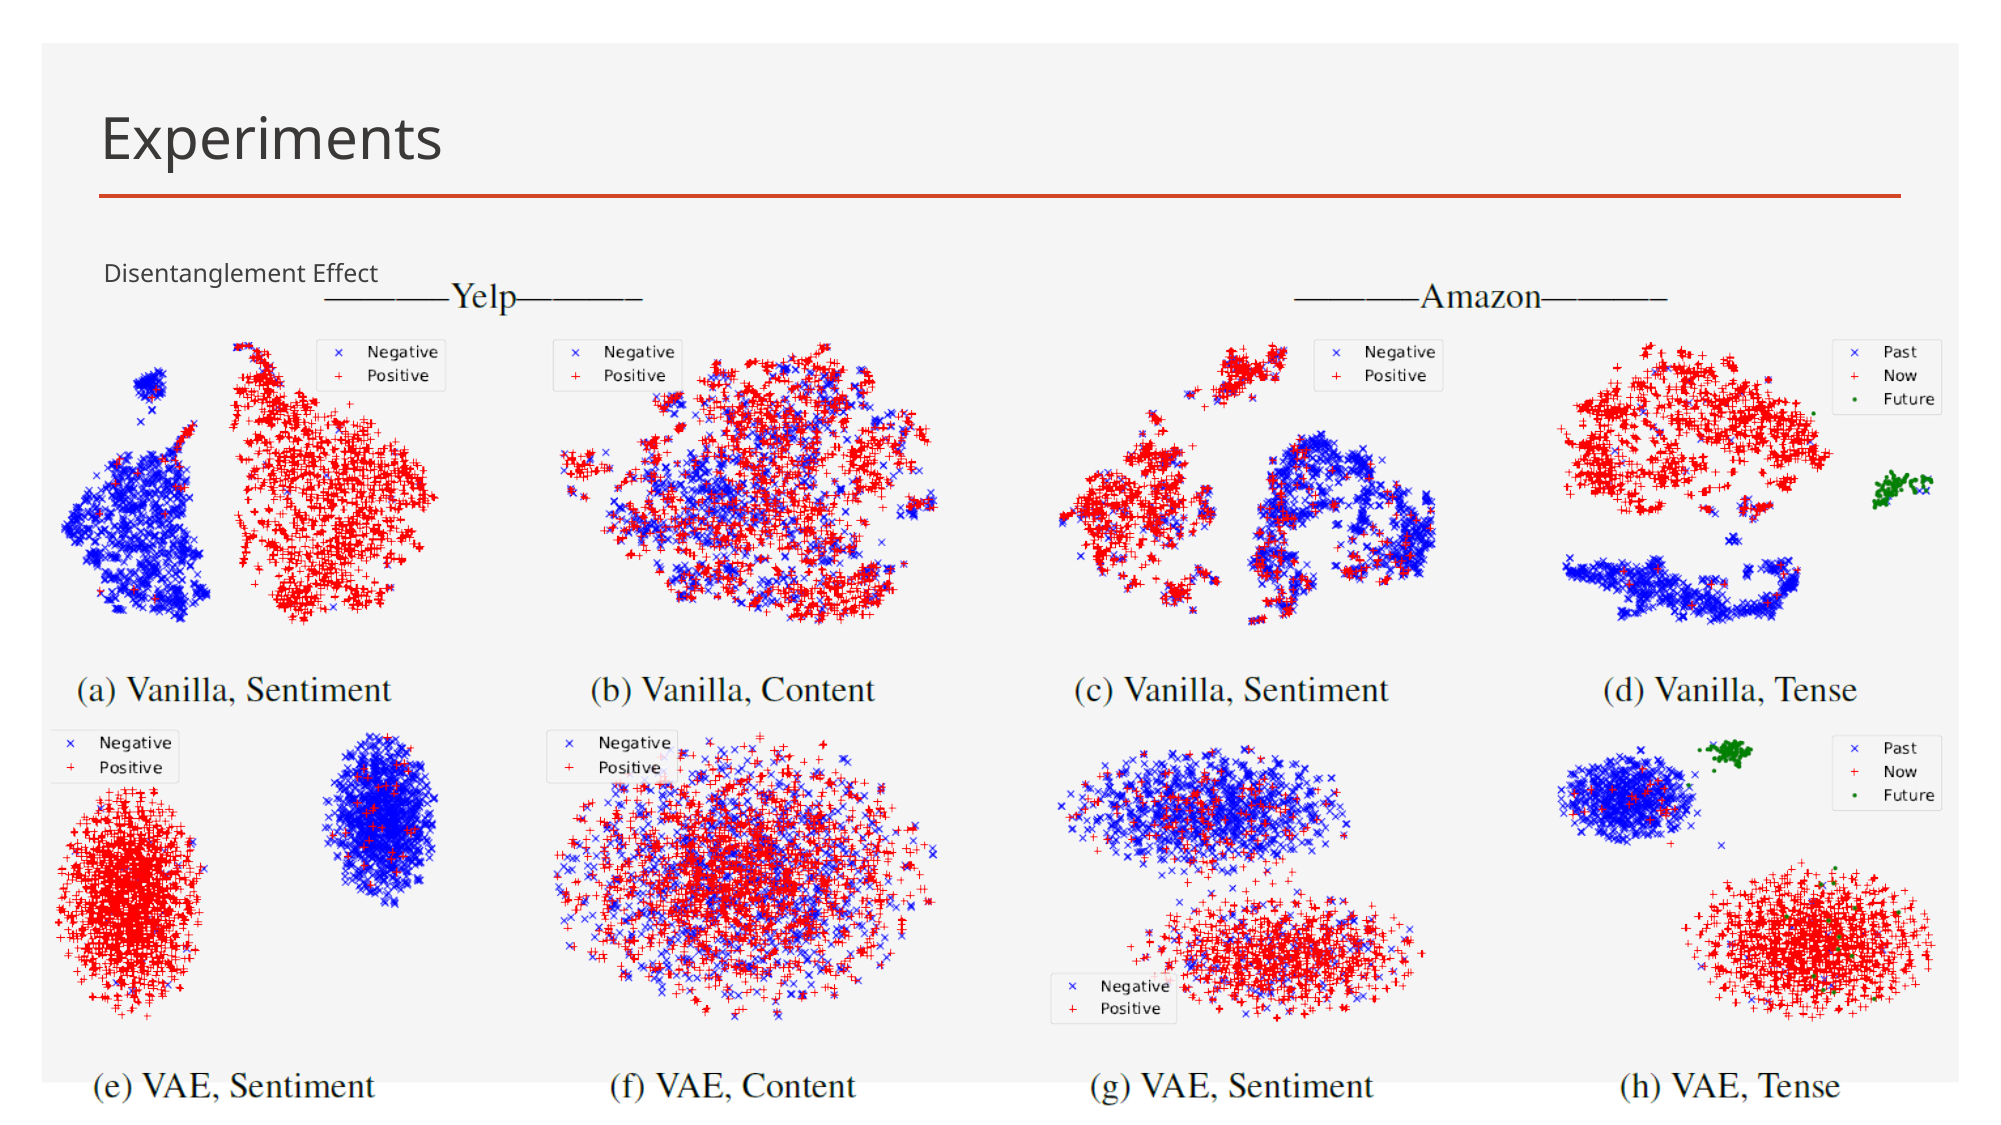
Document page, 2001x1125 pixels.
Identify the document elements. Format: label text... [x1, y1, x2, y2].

title Experiments [85, 73, 1214, 179]
picture [51, 278, 1949, 1107]
list Disentanglement Effect [88, 235, 813, 278]
